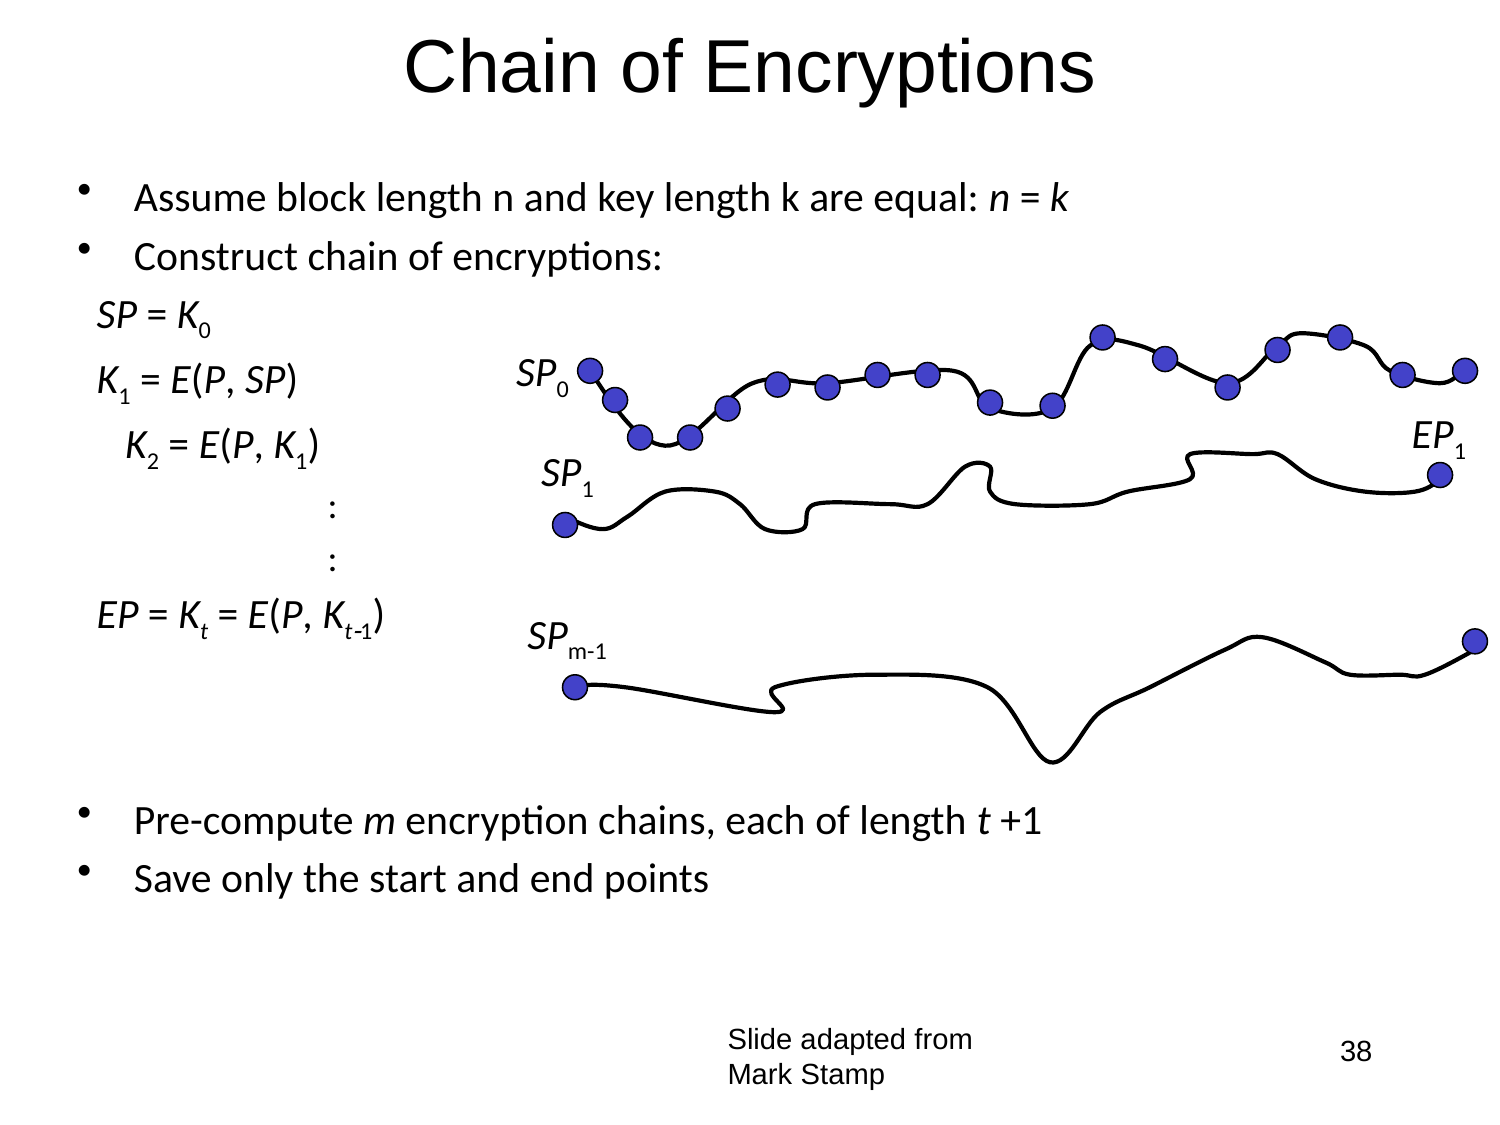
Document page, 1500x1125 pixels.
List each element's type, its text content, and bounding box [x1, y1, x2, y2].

text_box [1462, 628, 1488, 654]
text_box Slide adapted from Mark Stamp [712, 1012, 1025, 1088]
text_box [1215, 375, 1241, 400]
text_box [1327, 324, 1353, 350]
text_box [939, 339, 1159, 415]
text_box [765, 372, 791, 398]
text_box [1090, 324, 1116, 350]
text_box [602, 387, 628, 413]
title Chain of Encryptions [112, 0, 1388, 126]
text_box [915, 362, 941, 388]
text_box [1452, 358, 1478, 384]
text_box [815, 375, 841, 400]
list Assume block length n and key length k are equal: n = k Construct chain of encryptions: SP = K0 K1 = E(P, SP) K2 = E(P, K1) : : EP = Kt = E(P, Kt1) Pre-compute m encryption chains, each of length t +1 Save only the start and end points [62, 162, 1451, 1001]
text_box SP0 [501, 337, 584, 410]
text_box [1427, 462, 1453, 488]
text_box [562, 674, 588, 700]
text_box [627, 425, 653, 451]
text_box [1390, 362, 1416, 388]
text_box [577, 358, 603, 384]
text_box [890, 370, 915, 375]
text_box [588, 636, 1470, 763]
text_box [1152, 346, 1178, 372]
text_box [1415, 370, 1454, 384]
text_box [715, 396, 741, 422]
text_box SP1 [526, 437, 609, 510]
slide_number 38 [1074, 1024, 1388, 1101]
text_box [865, 362, 891, 388]
text_box SPm-1 [512, 600, 622, 672]
text_box [575, 452, 1432, 533]
text_box [597, 370, 865, 446]
text_box [1040, 393, 1066, 419]
text_box [1171, 333, 1390, 382]
text_box [1265, 337, 1291, 363]
text_box [977, 390, 1003, 416]
text_box EP1 [1396, 399, 1481, 472]
text_box [677, 425, 703, 451]
text_box [552, 512, 578, 538]
